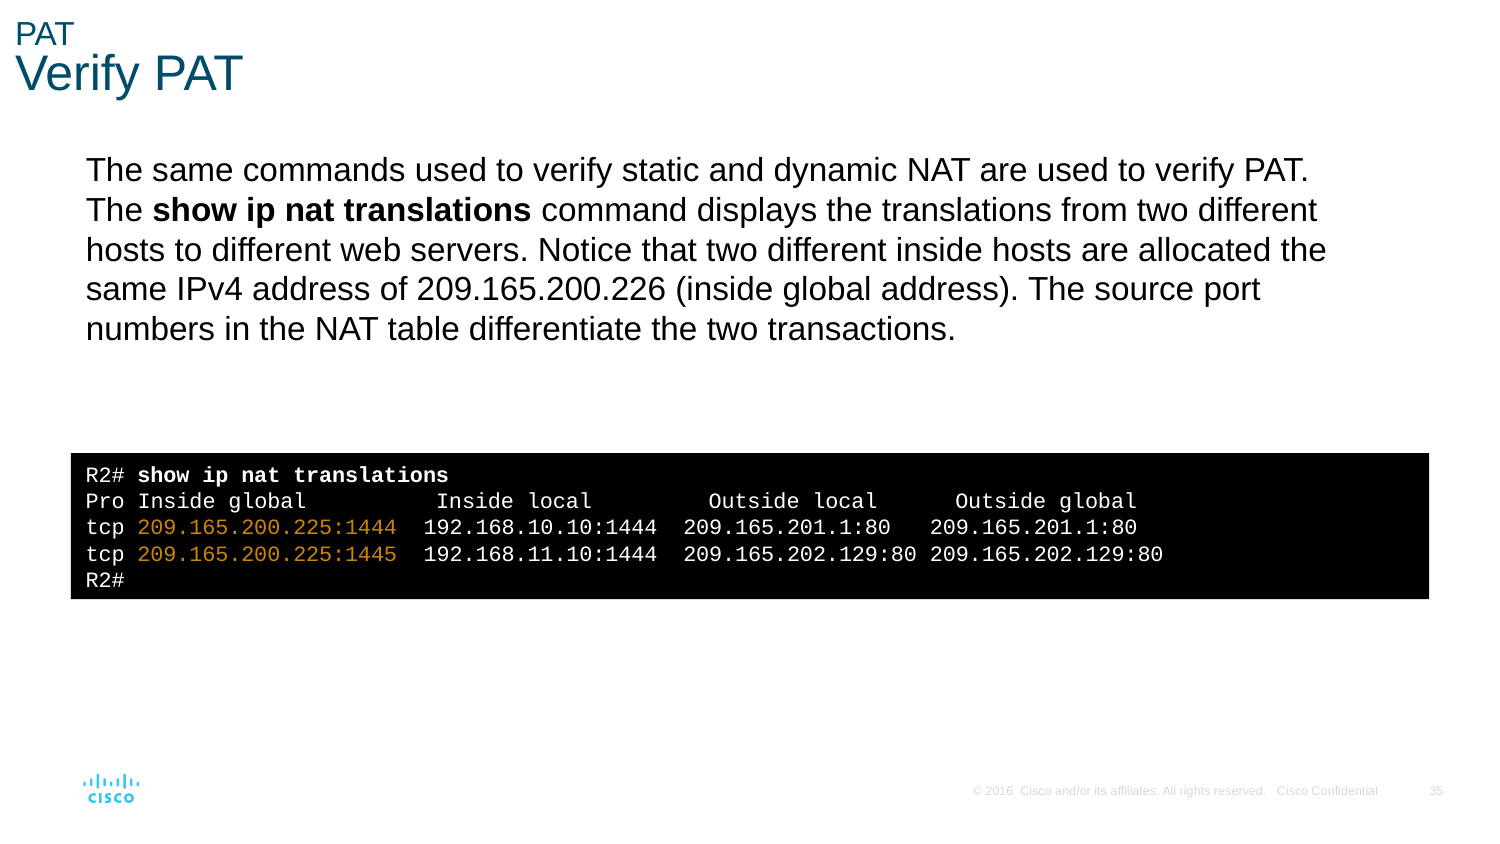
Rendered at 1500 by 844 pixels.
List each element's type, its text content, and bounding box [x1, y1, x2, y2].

list The same commands used to verify static and dynamic NAT are used to verify PAT. The show ip nat translations command displays the translations from two different hosts to different web servers. Notice that two different inside hosts are allocated the same IPv4 address of 209.165.200.226 (inside global address). The source port numbers in the NAT table differentiate the two transactions. [70, 140, 1369, 391]
text_box R2# show ip nat translations Pro Inside global Inside local Outside local Outside global tcp 209.165.200.225:1444 192.168.10.10:1444 209.165.201.1:80 209.165.201.1:80 tcp 209.165.200.225:1445 192.168.11.10:1444 209.165.202.129:80 209.165.202.129:80 R2# [70, 453, 1430, 600]
title PAT Verify PAT [0, 0, 1369, 121]
